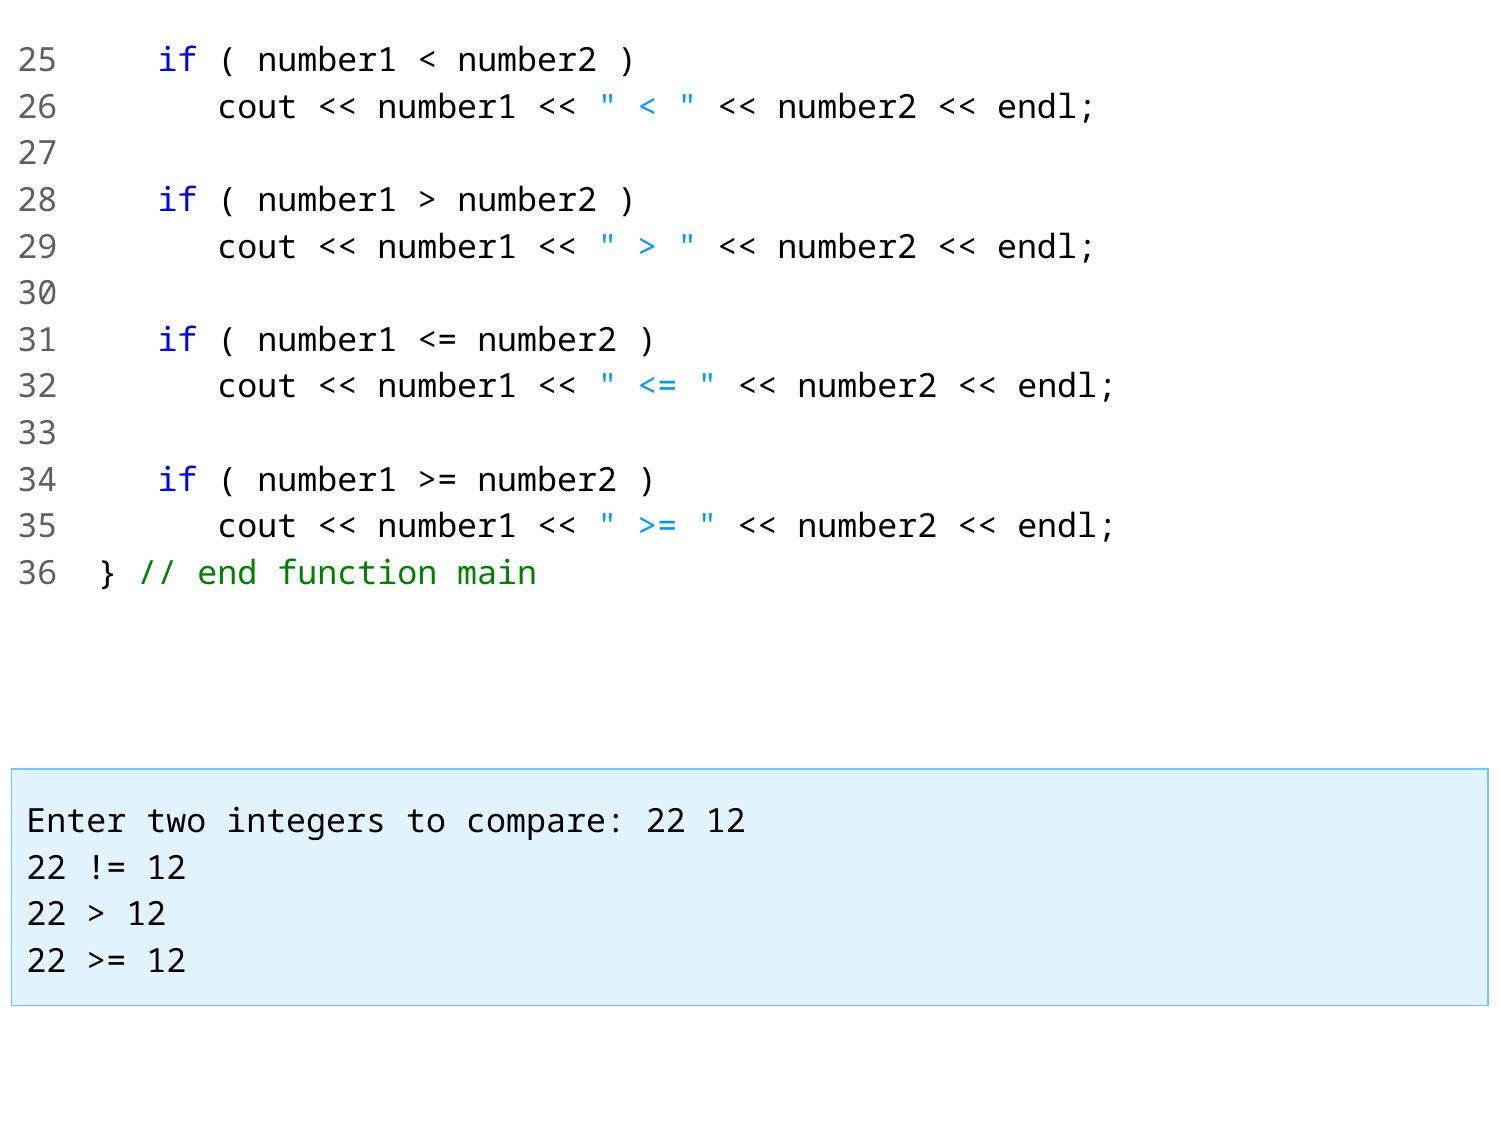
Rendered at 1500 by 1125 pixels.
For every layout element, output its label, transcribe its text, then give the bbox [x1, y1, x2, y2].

list 25 if ( number1 < number2 ) 26 cout << number1 << " < " << number2 << endl; 27 28 if ( number1 > number2 ) 29 cout << number1 << " > " << number2 << endl; 30 31 if ( number1 <= number2 ) 32 cout << number1 << " <= " << number2 << endl; 33 34 if ( number1 >= number2 ) 35 cout << number1 << " >= " << number2 << endl; 36 } // end function main [11, 30, 1489, 622]
text_box Enter two integers to compare: 22 12 22 != 12 22 > 12 22 >= 12 [11, 769, 1489, 1006]
